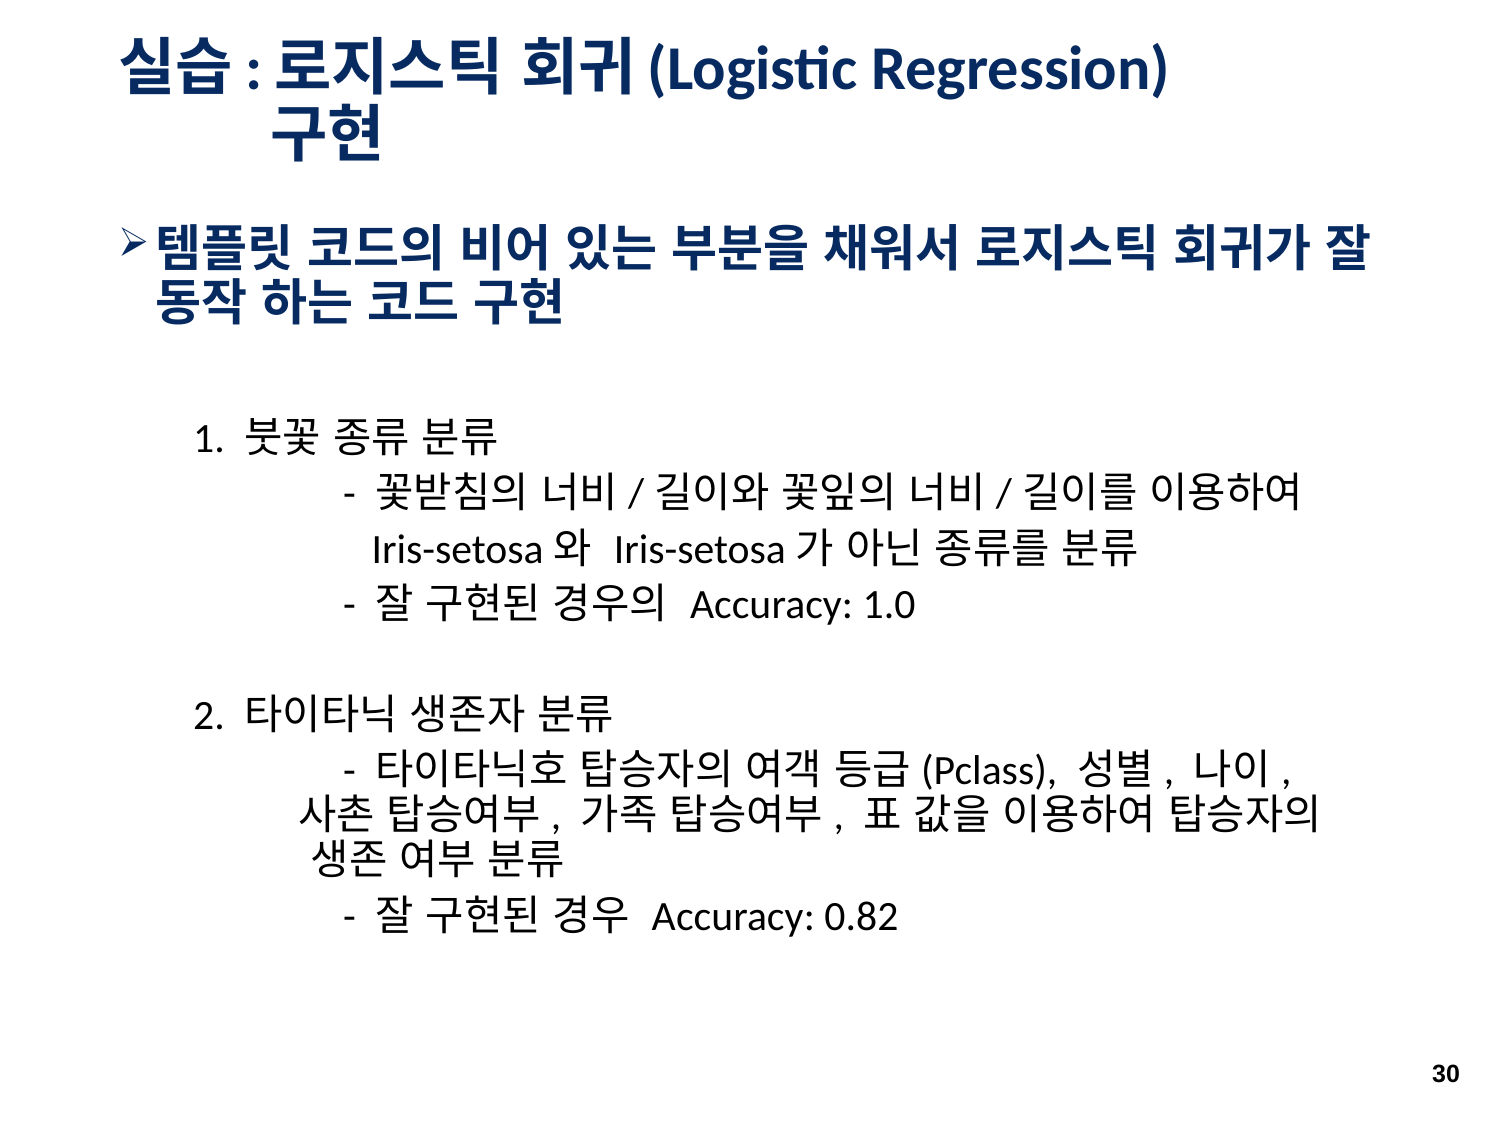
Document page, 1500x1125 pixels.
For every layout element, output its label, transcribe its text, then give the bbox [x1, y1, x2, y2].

title 실습:로지스틱 회귀(Logistic Regression) 구현 [103, 27, 1397, 179]
slide_number 30 [1396, 1042, 1475, 1103]
list 템플릿 코드의 비어 있는 부분을 채워서 로지스틱 회귀가 잘 동작 하는 코드 구현 1. 붓꽃 종류 분류 - 꽃받침의 너비/길이와 꽃잎의 너비/길이를 이용하여 Iris-setosa와 Iris-setosa가 아닌 종류를 분류 - 잘 구현된 경우의 Accuracy: 1.0 2. 타이타닉 생존자 분류 - 타이타닉호 탑승자의 여객 등급(Pclass), 성별, 나이, 사촌 탑승여부, 가족 탑승여부, 표 값을 이용하여 탑승자의 생존 여부 분류 - 잘 구현된 경우 Accuracy: 0.82 [103, 215, 1397, 1032]
